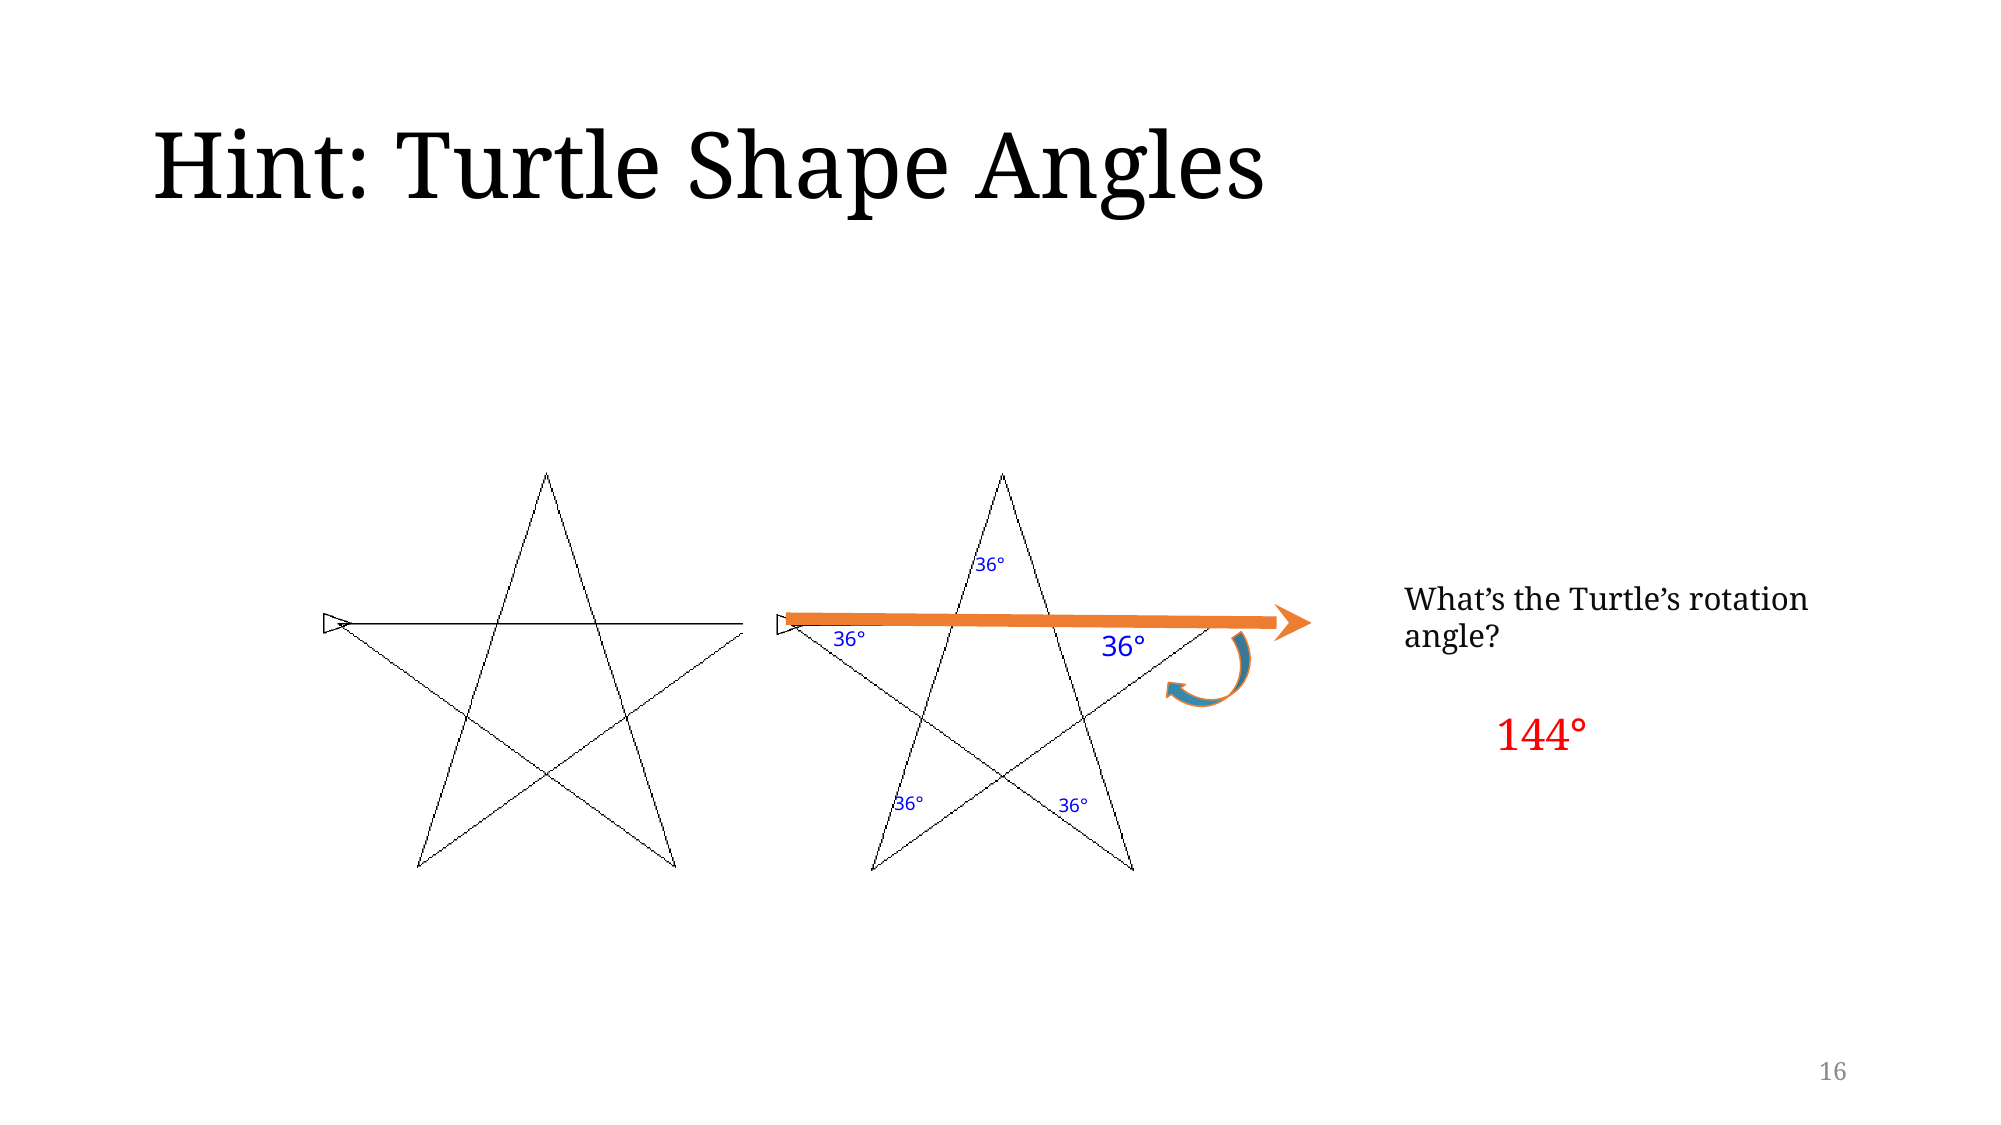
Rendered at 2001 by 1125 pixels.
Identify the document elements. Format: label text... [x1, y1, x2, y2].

picture [290, 439, 1246, 908]
slide_number 16 [1412, 1042, 1863, 1103]
text_box 144° [1485, 700, 1747, 762]
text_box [785, 618, 1312, 623]
text_box What’s the Turtle’s rotation angle? [1392, 573, 1839, 692]
title Hint: Turtle Shape Angles [137, 59, 1863, 277]
